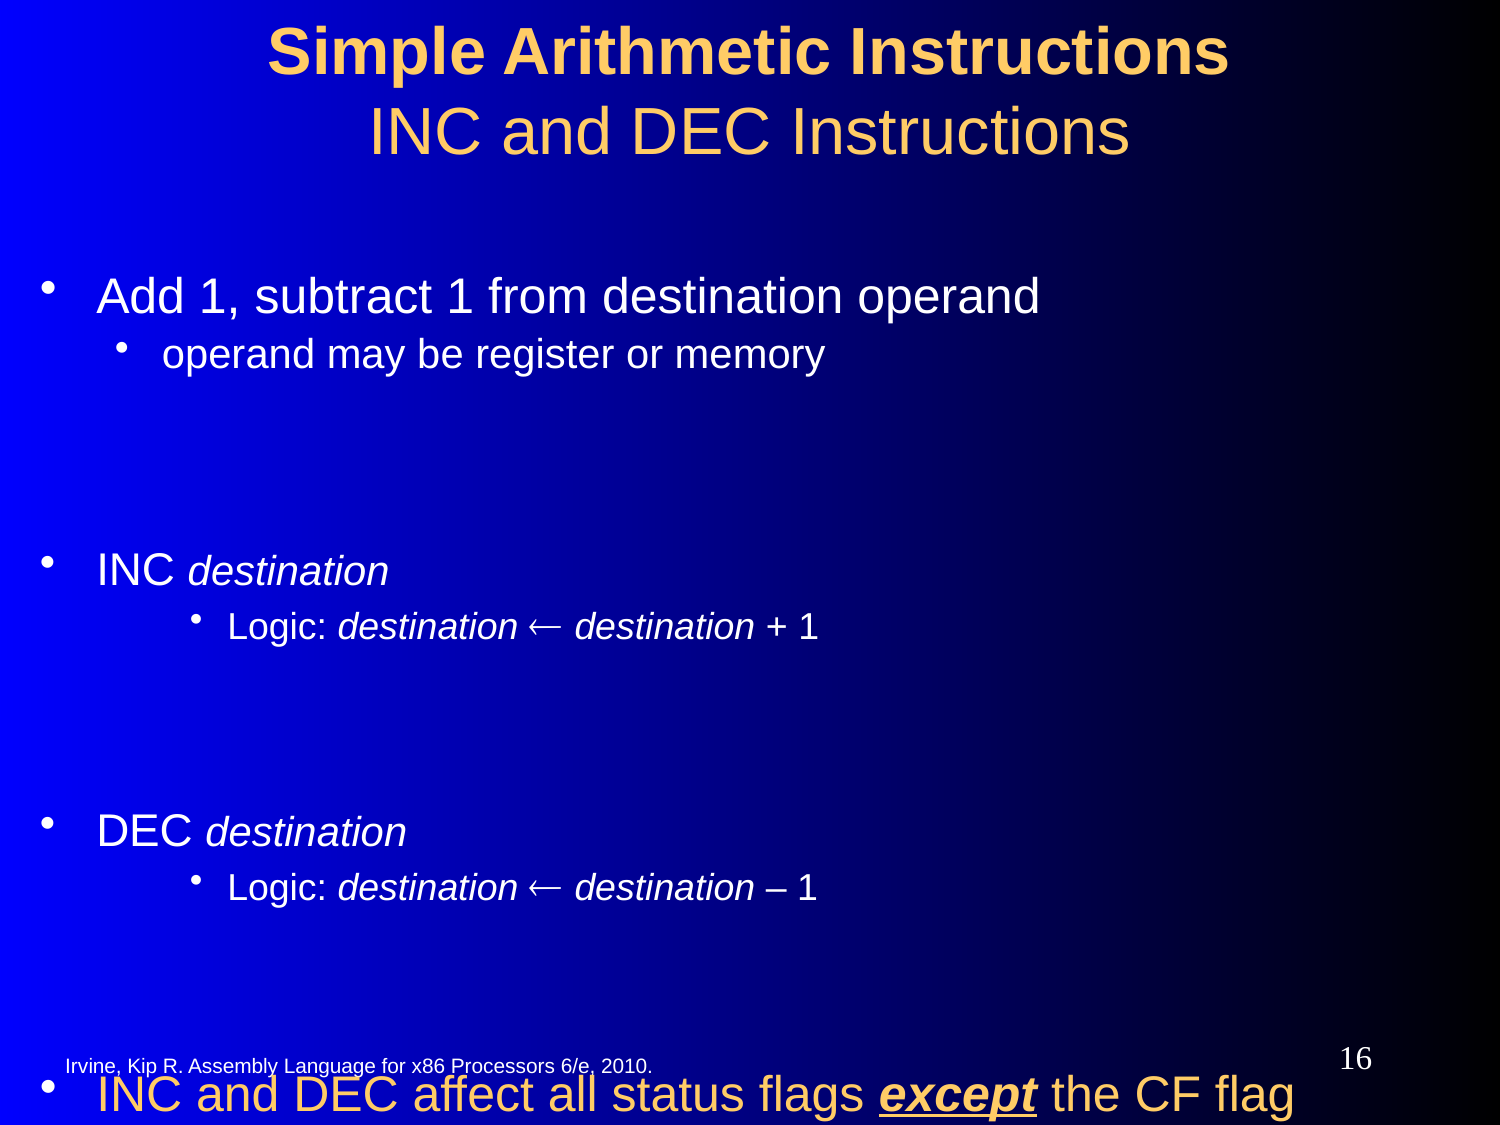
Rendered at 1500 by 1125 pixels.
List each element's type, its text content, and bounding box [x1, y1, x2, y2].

list Add 1, subtract 1 from destination operand operand may be register or memory INC destination Logic: destination  destination + 1 DEC destination Logic: destination  destination – 1 INC and DEC affect all status flags except the CF flag [24, 262, 1475, 1038]
footer Irvine, Kip R. Assembly Language for x86 Processors 6/e, 2010. [50, 1040, 838, 1091]
title Simple Arithmetic Instructions INC and DEC Instructions [112, 37, 1388, 138]
slide_number 16 [1224, 1038, 1388, 1088]
